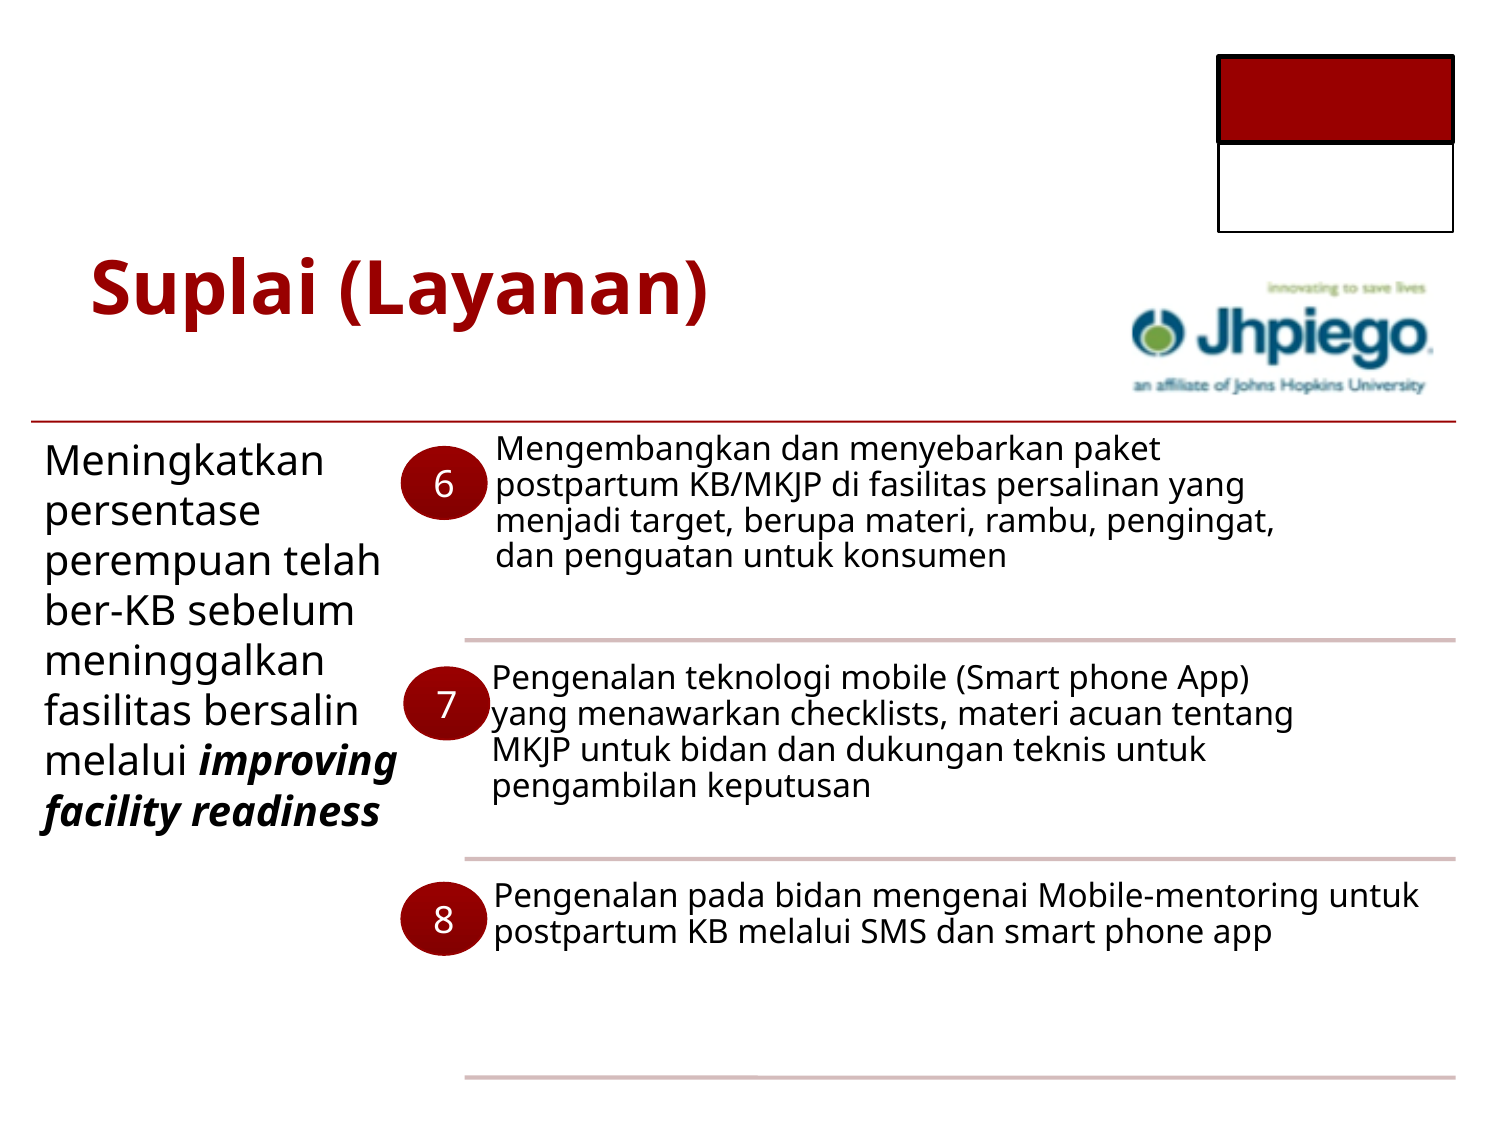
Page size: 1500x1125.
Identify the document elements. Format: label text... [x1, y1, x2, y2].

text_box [30, 421, 1457, 1089]
title Suplai (Layanan) [75, 149, 1143, 338]
list [75, 393, 1461, 1036]
picture [1112, 260, 1462, 414]
